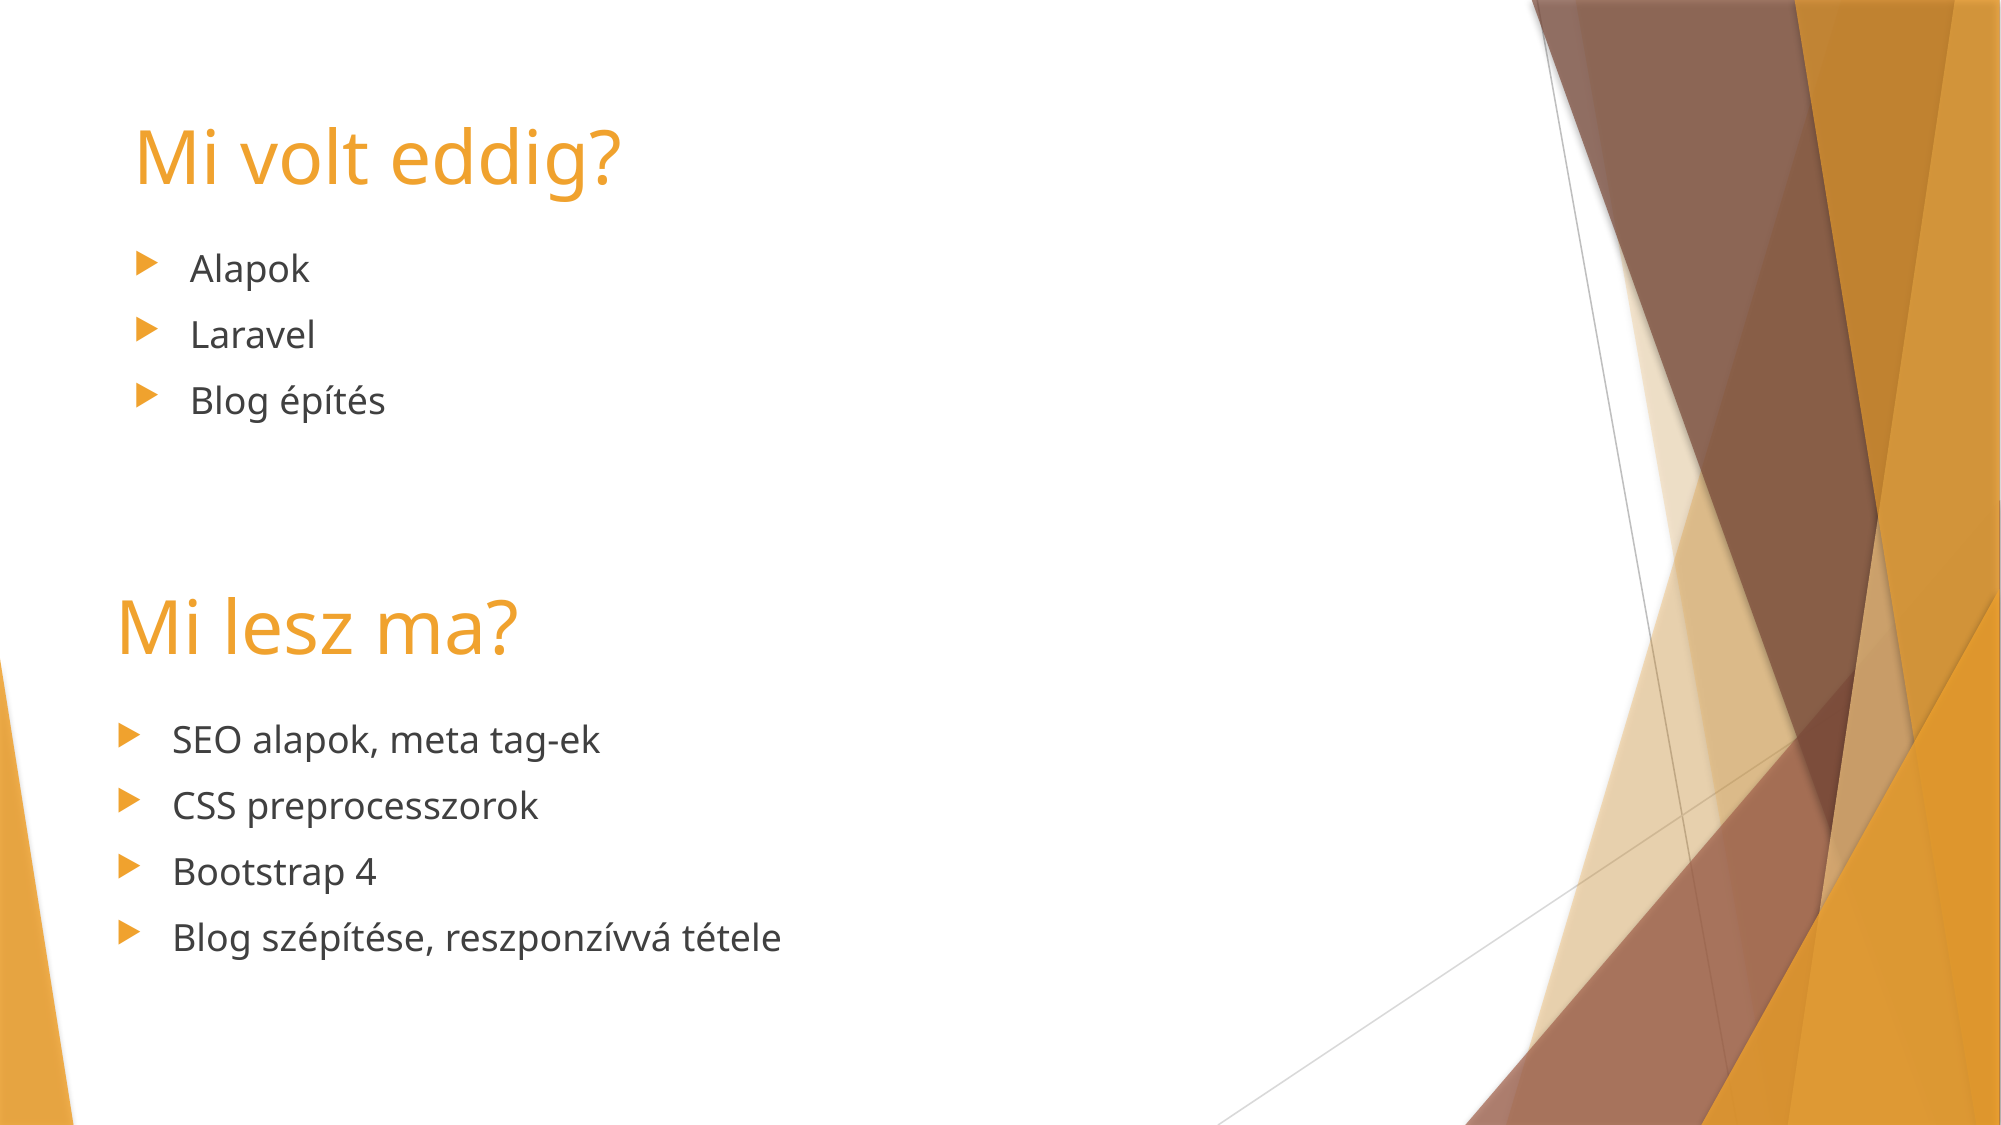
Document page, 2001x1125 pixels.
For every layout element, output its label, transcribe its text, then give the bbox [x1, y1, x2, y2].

text_box SEO alapok, meta tag-ek CSS preprocesszorok Bootstrap 4 Blog szépítése, reszponzívvá tétele [100, 709, 1512, 1054]
title Mi lesz ma? [100, 572, 1512, 709]
list Alapok Laravel Blog építés [118, 319, 1529, 463]
text_box Mi volt eddig? [118, 101, 1529, 319]
